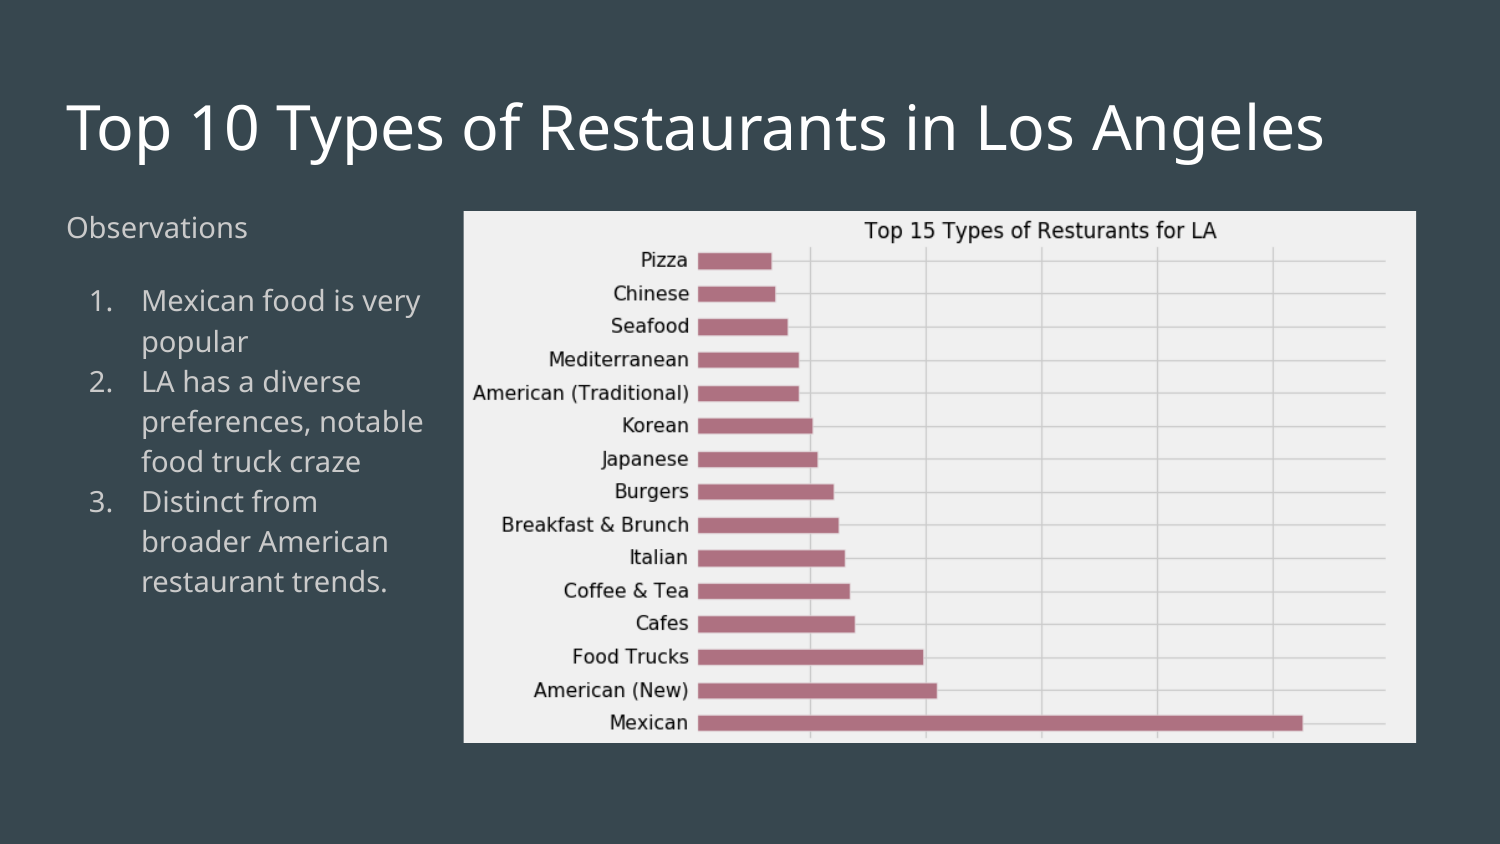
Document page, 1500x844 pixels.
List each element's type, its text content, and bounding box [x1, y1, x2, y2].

list Observations Mexican food is very popular LA has a diverse preferences, notable food truck craze Distinct from broader American restaurant trends. [51, 189, 448, 633]
picture [463, 211, 1417, 743]
title Top 10 Types of Restaurants in Los Angeles [51, 72, 1449, 167]
